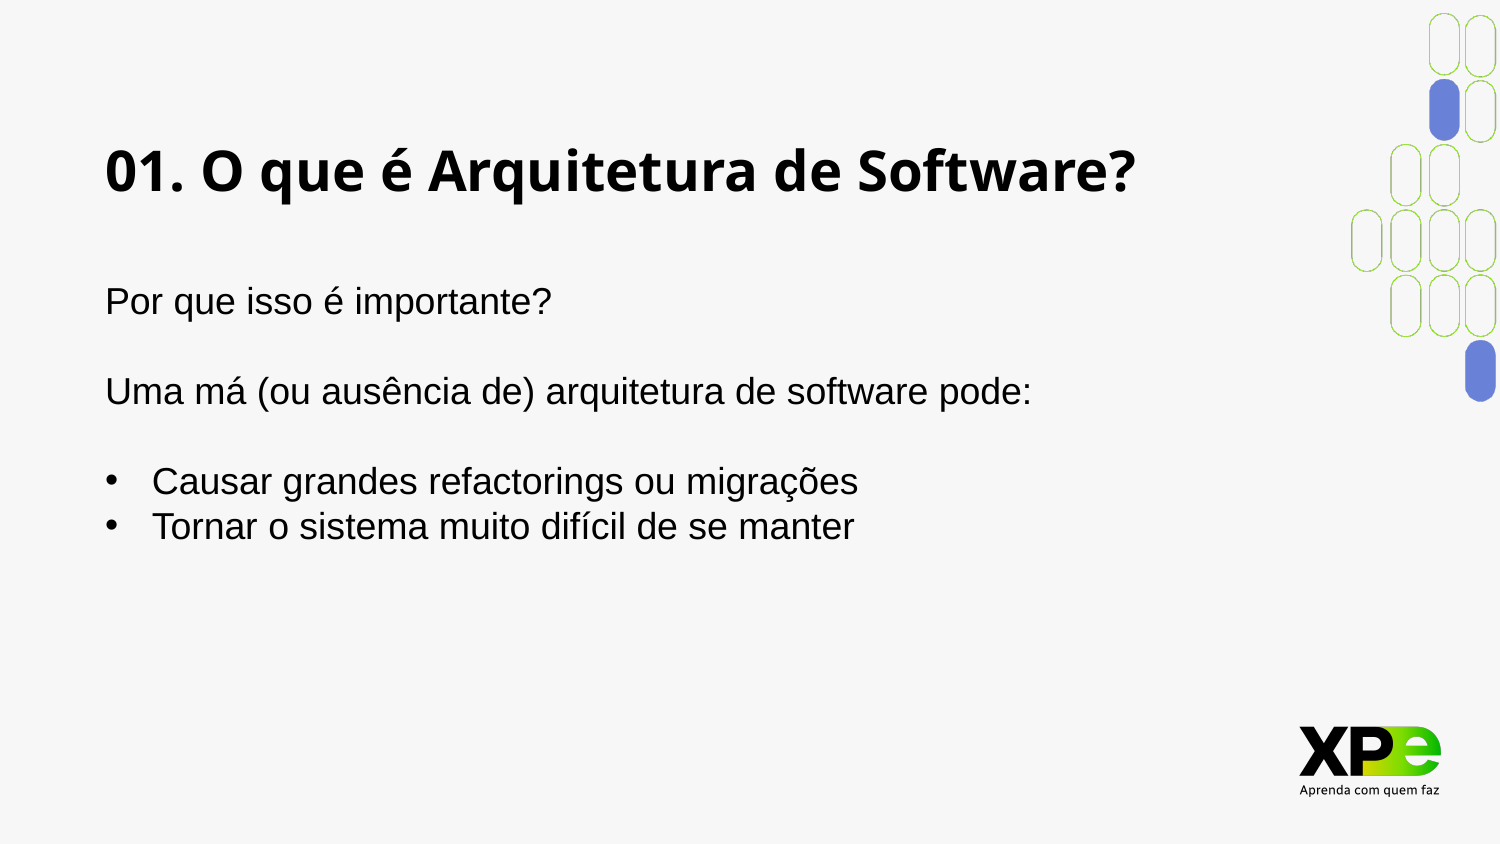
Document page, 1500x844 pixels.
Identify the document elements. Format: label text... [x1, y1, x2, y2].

text_box 01. O que é Arquitetura de Software? [93, 95, 1215, 197]
picture [1272, 700, 1468, 824]
picture [1345, 0, 1500, 414]
text_box Por que isso é importante? Uma má (ou ausência de) arquitetura de software pode: Causar grandes refactorings ou migrações Tornar o sistema muito difícil de se manter [93, 271, 1238, 702]
